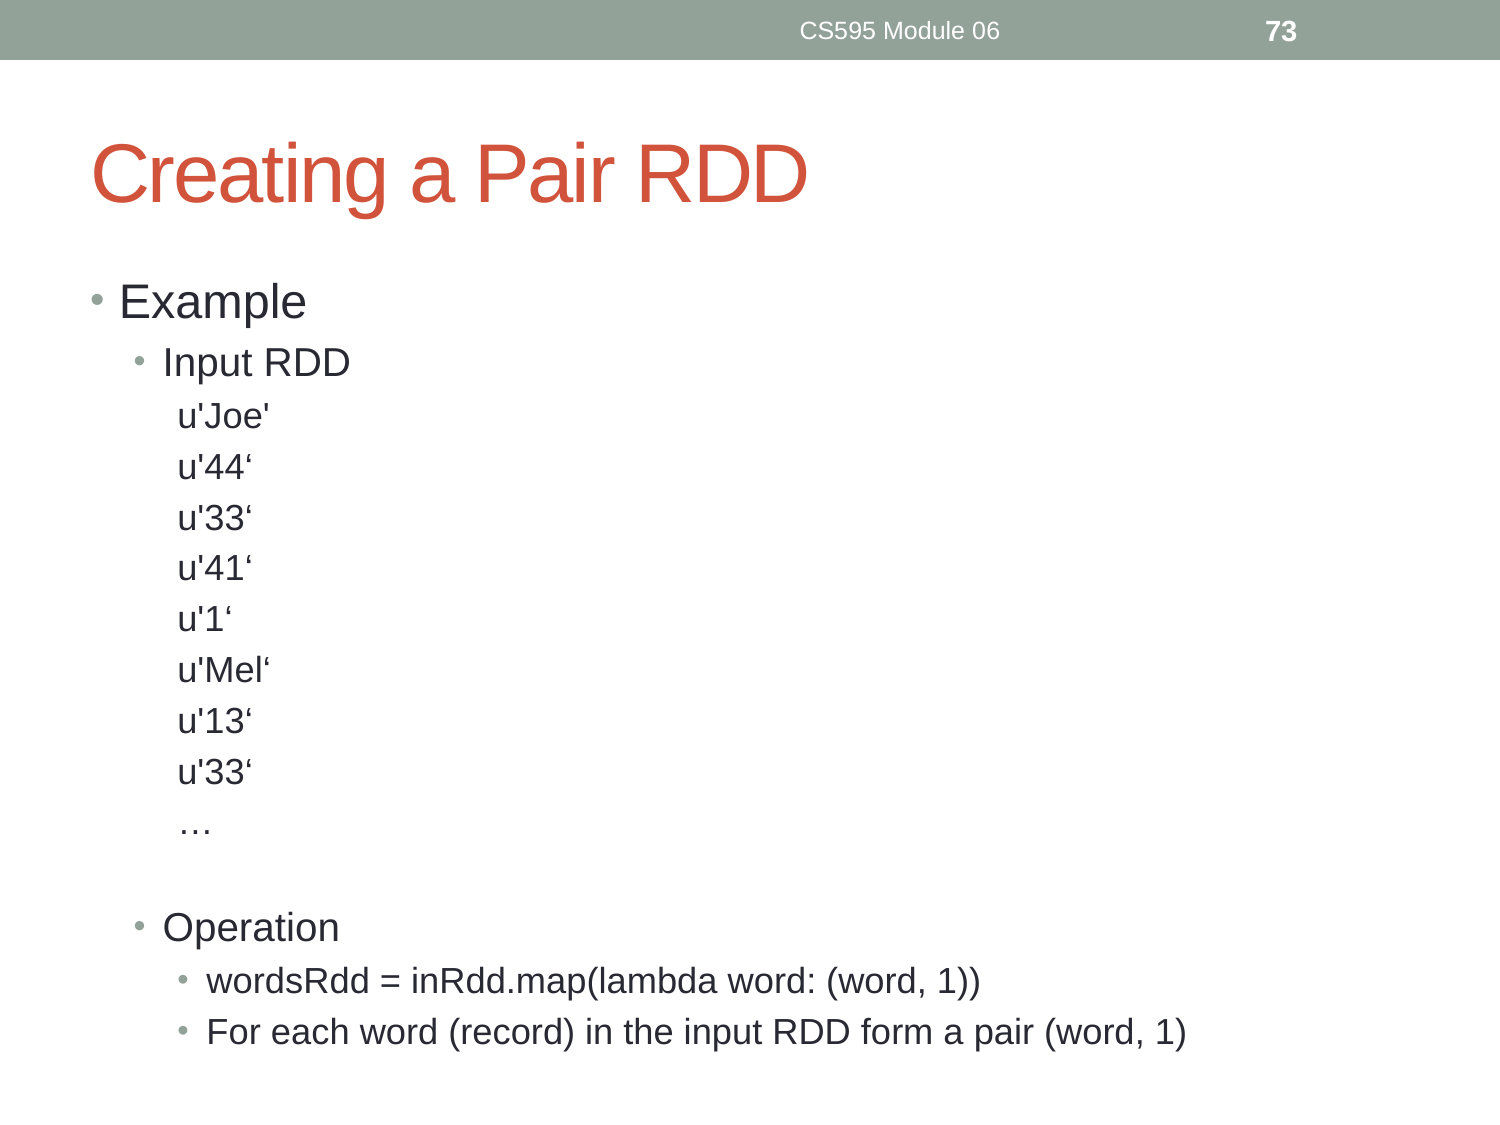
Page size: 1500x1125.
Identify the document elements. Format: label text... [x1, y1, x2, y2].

slide_number 73 [1250, 3, 1425, 57]
footer CS595 Module 06 [562, 3, 1238, 57]
list Example Input RDD u'Joe' u'44‘ u'33‘ u'41‘ u'1‘ u'Mel‘ u'13‘ u'33‘ … Operation wordsRdd = inRdd.map(lambda word: (word, 1)) For each word (record) in the input RDD form a pair (word, 1) [75, 262, 1425, 1063]
title Creating a Pair RDD [75, 87, 1425, 250]
